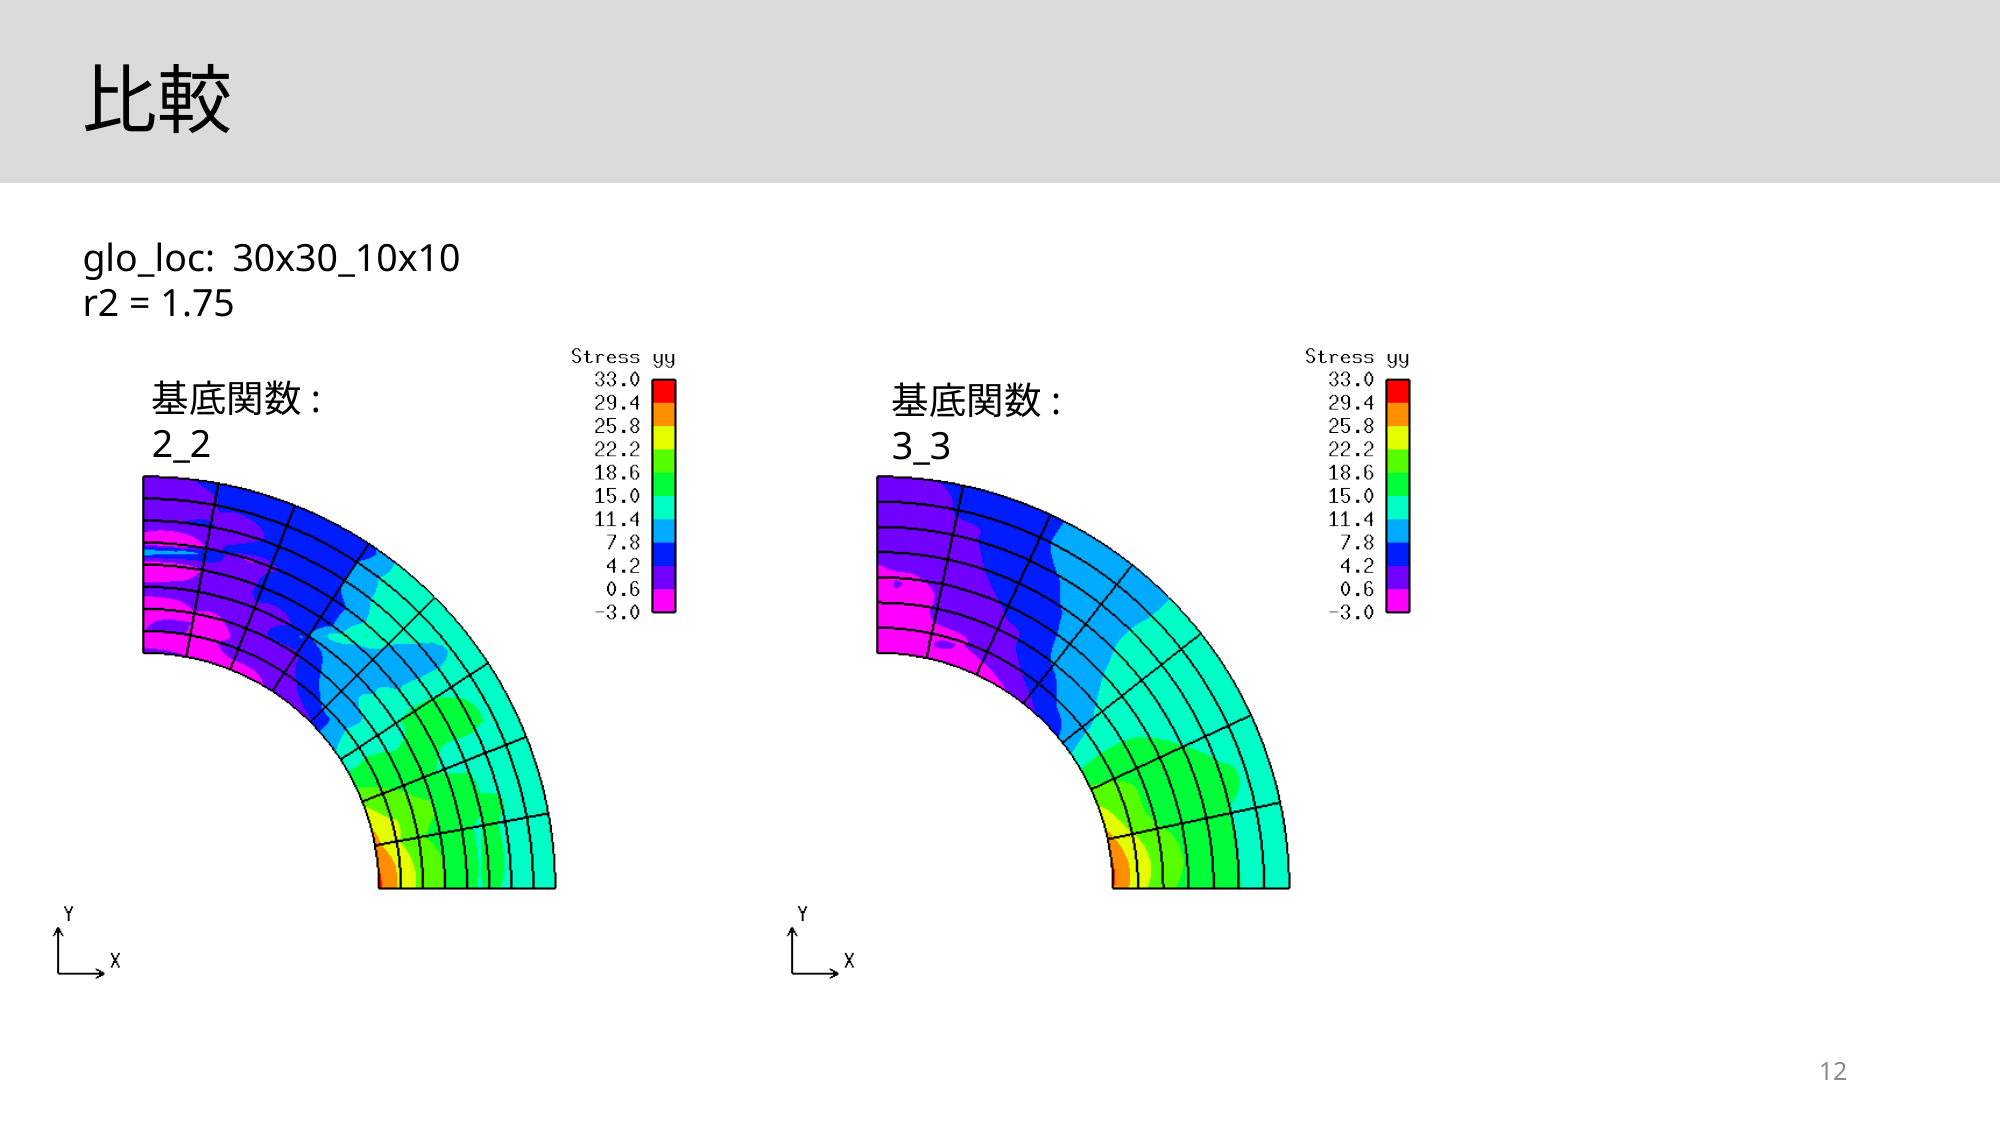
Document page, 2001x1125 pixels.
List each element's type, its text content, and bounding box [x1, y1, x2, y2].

picture [0, 332, 699, 1032]
text_box glo_loc: 30x30_10x10 r2 = 1.75 [67, 227, 1557, 332]
slide_number 12 [1412, 1042, 1863, 1103]
text_box 比較 [67, 45, 1933, 151]
text_box [0, 0, 2000, 183]
picture [734, 332, 1433, 1032]
